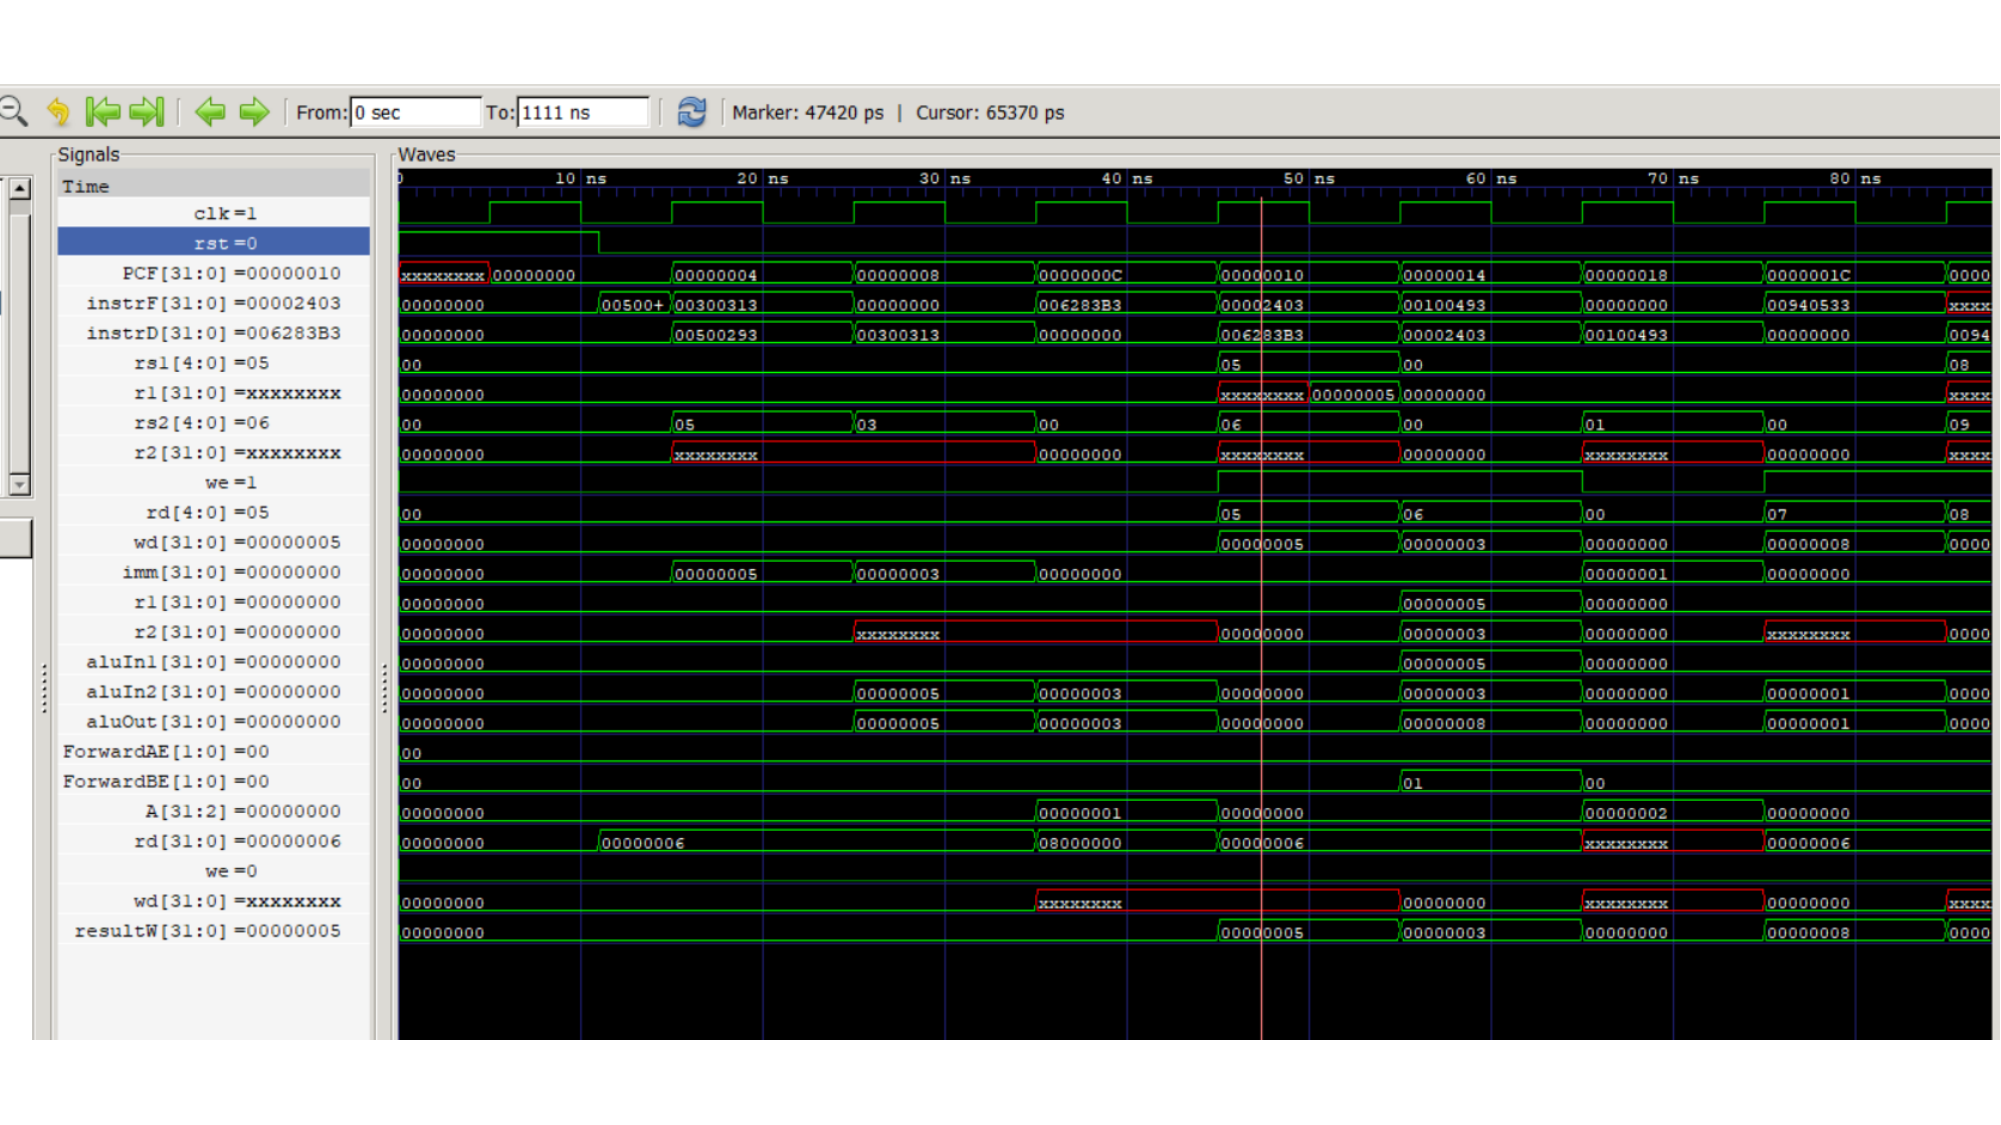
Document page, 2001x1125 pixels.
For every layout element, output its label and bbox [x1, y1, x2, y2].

picture [0, 84, 2000, 1041]
